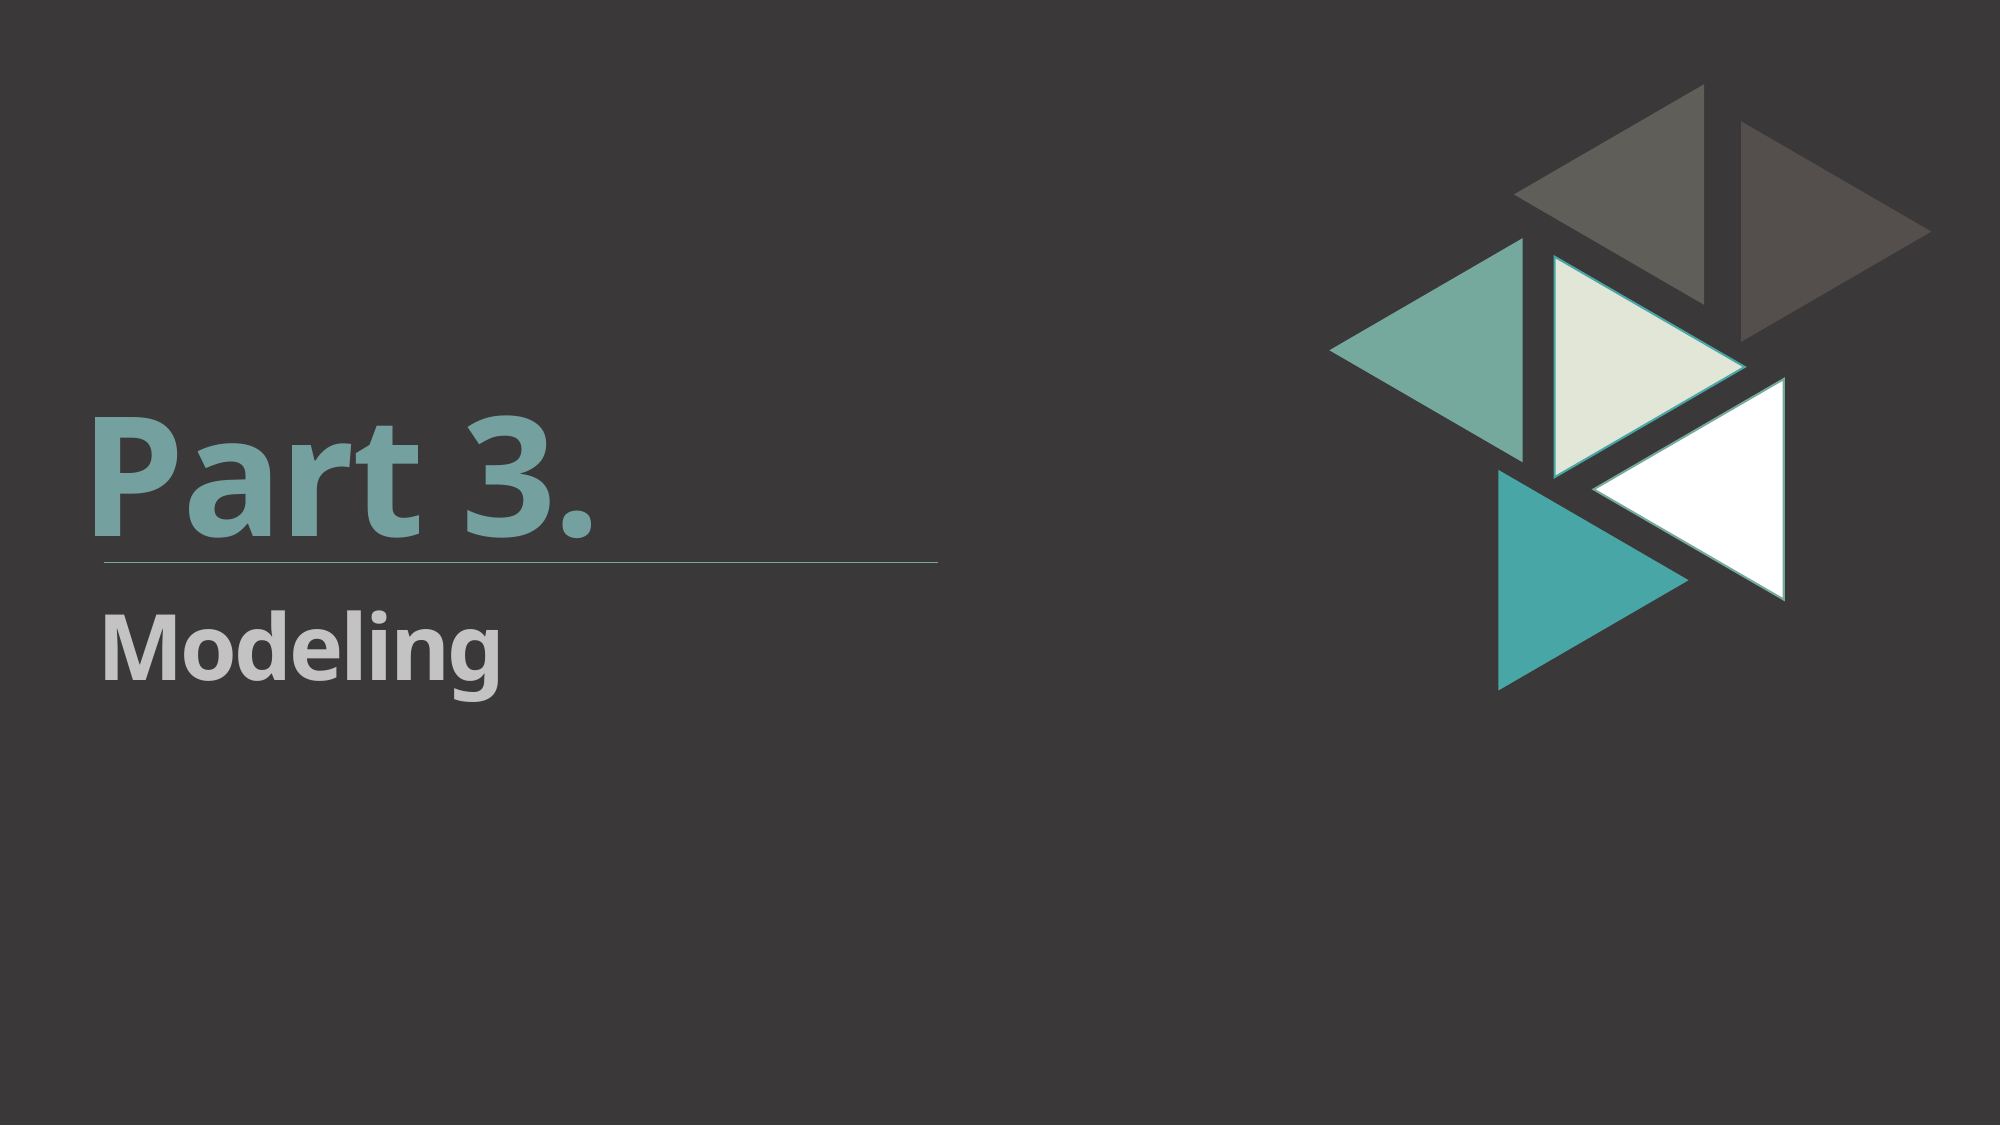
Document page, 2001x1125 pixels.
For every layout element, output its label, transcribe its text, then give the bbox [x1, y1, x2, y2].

text_box Part 3. [65, 362, 617, 578]
text_box Modeling [82, 580, 520, 706]
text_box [1331, 84, 1932, 691]
